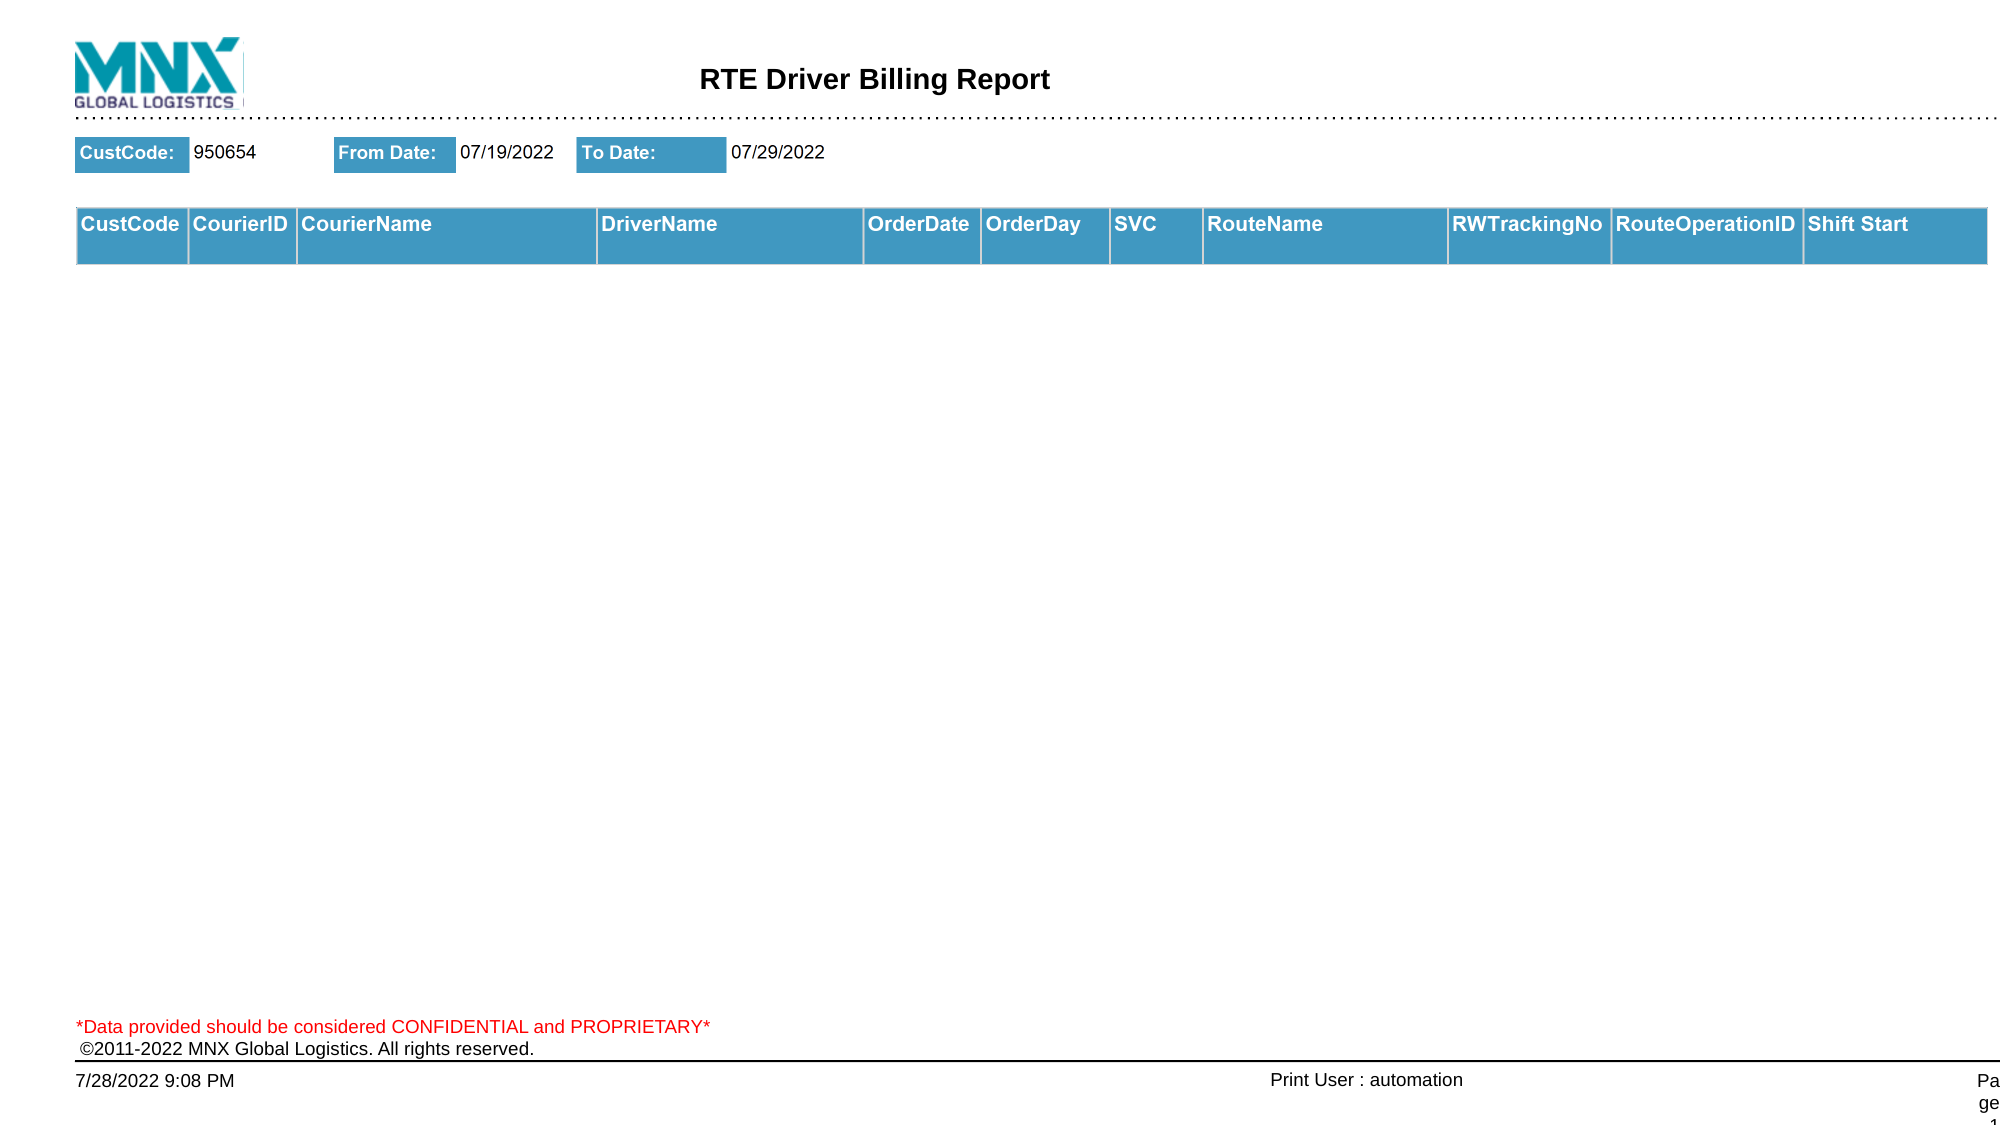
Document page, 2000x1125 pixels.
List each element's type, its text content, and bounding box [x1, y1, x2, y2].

picture [75, 37, 286, 110]
text_box 7/28/2022 9:08 PM [75, 1068, 374, 1088]
text_box Print User : automation [1163, 1067, 1570, 1088]
text_box RTE Driver Billing Report [490, 56, 1260, 99]
picture [75, 207, 1988, 266]
picture [74, 137, 877, 174]
text_box *Data provided should be considered CONFIDENTIAL and PROPRIETARY* [76, 1014, 1771, 1036]
text_box ©2011-2022 MNX Global Logistics. All rights reserved. [75, 1036, 1770, 1058]
text_box Page 1 of 2 [1974, 1068, 2000, 1088]
